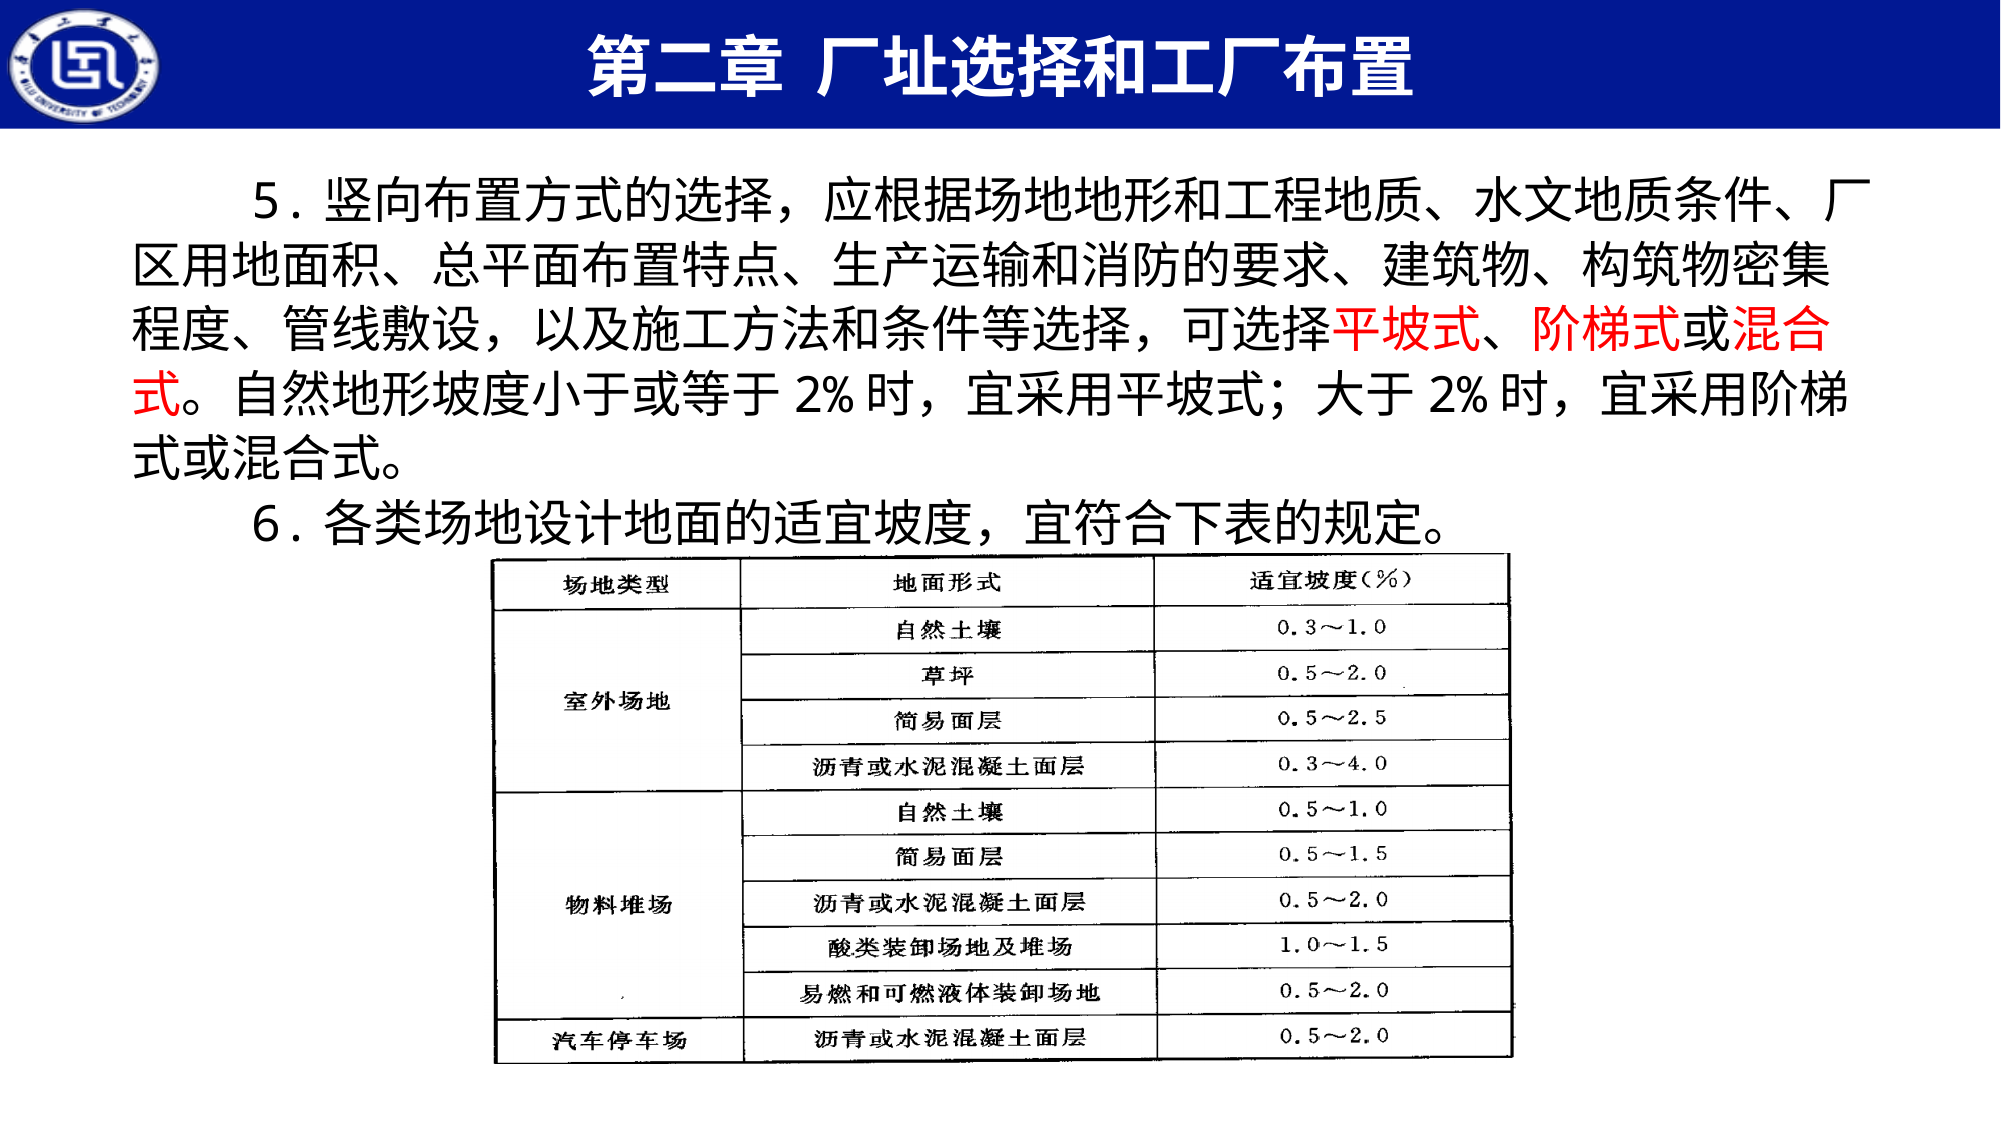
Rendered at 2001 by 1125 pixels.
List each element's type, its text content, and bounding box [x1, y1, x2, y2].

picture [484, 553, 1516, 1064]
picture [2, 7, 164, 126]
text_box 5.竖向布置方式的选择，应根据场地地形和工程地质、水文地质条件、厂区用地面积、总平面布置特点、生产运输和消防的要求、建筑物、构筑物密集程度、管线敷设，以及施工方法和条件等选择，可选择平坡式、阶梯式或混合式。自然地形坡度小于或等于2%时，宜采用平坡式；大于2%时，宜采用阶梯式或混合式。 6.各类场地设计地面的适宜坡度，宜符合下表的规定。 [116, 156, 1891, 1077]
